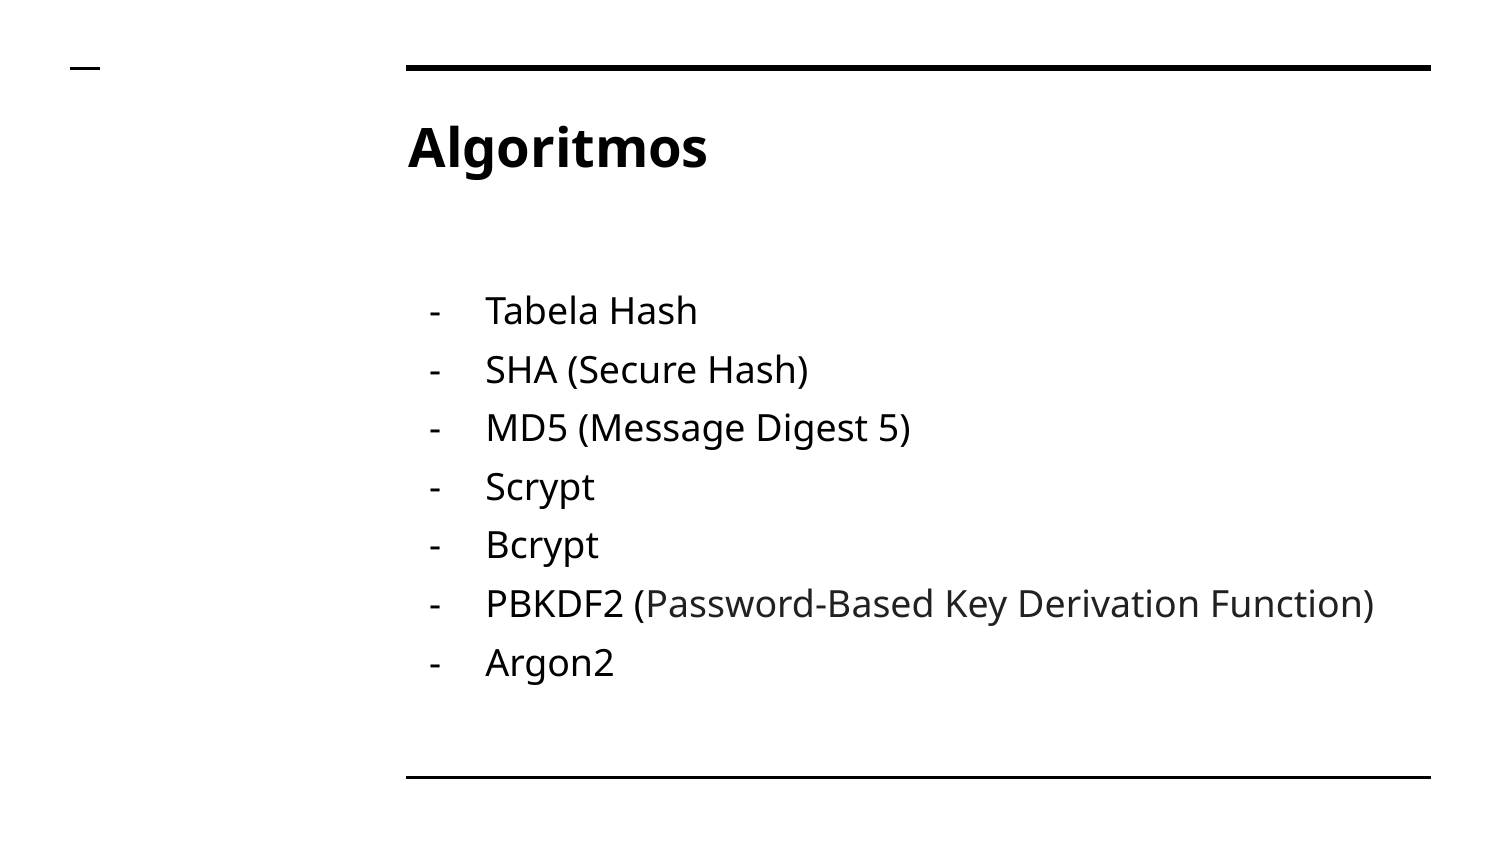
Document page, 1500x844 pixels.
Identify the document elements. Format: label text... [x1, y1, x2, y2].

title Algoritmos [393, 94, 1431, 199]
list Tabela Hash SHA (Secure Hash) MD5 (Message Digest 5) Scrypt Bcrypt PBKDF2 (Password-Based Key Derivation Function) Argon2 [395, 261, 1433, 755]
